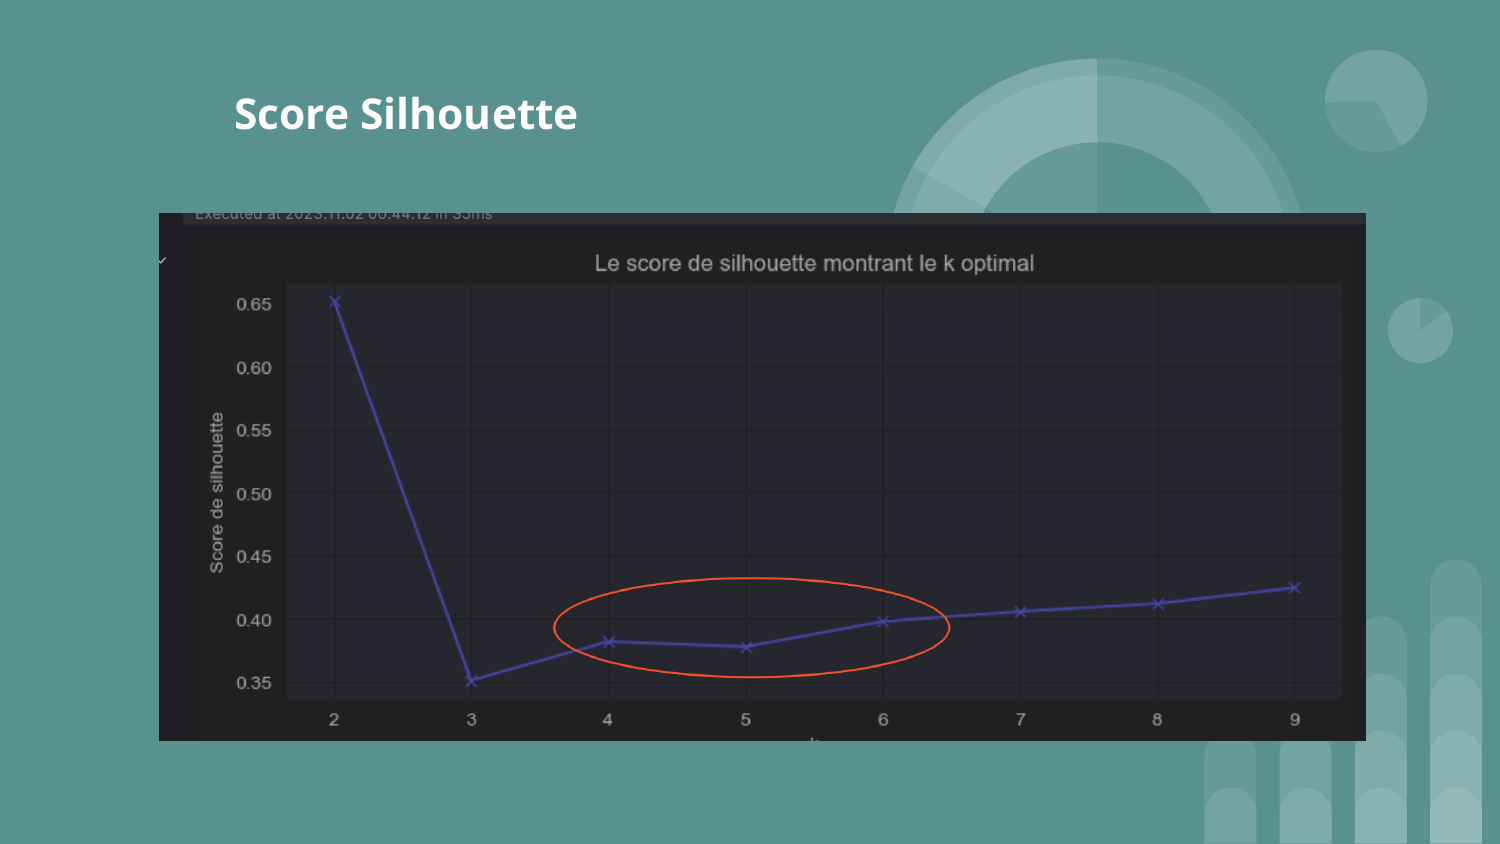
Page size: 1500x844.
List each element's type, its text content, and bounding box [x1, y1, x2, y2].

title Score Silhouette [219, 65, 1281, 203]
picture [159, 212, 1366, 741]
